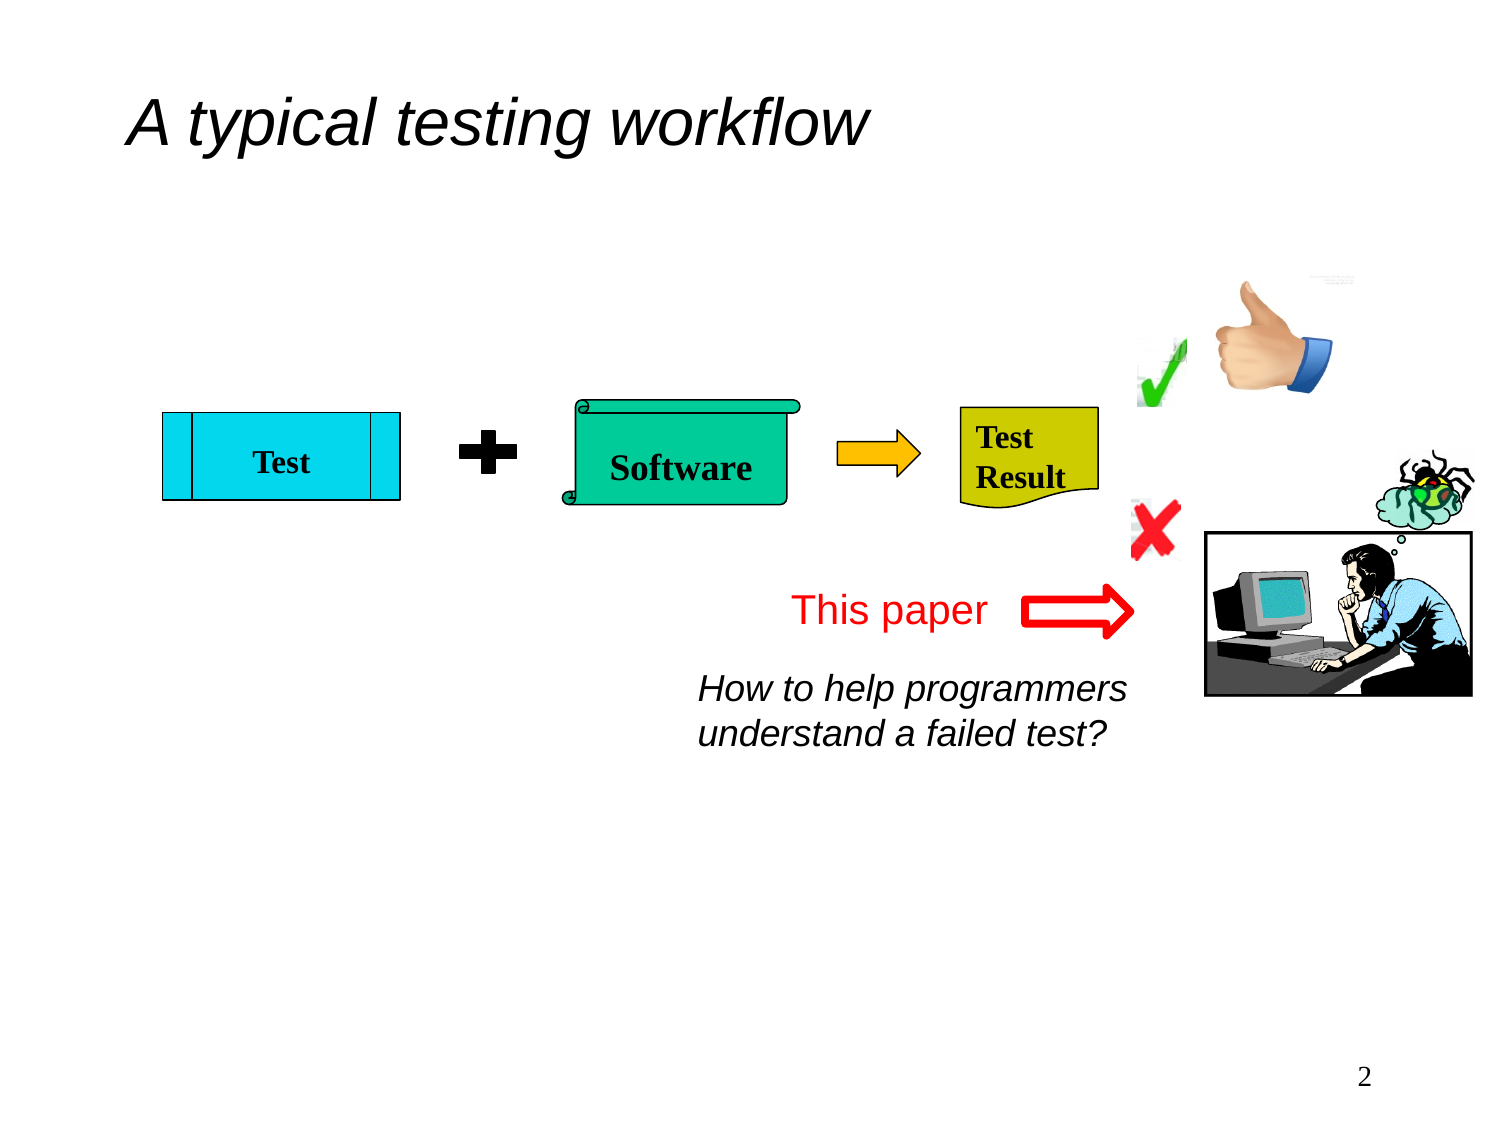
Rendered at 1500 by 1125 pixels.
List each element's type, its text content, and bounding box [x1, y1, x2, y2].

slide_number 2 [1074, 1049, 1388, 1125]
picture [1130, 497, 1181, 562]
text_box [837, 429, 921, 477]
text_box Software [562, 399, 800, 505]
text_box [460, 430, 517, 473]
title A typical testing workflow [112, 24, 1388, 213]
text_box Test Result [960, 407, 1099, 508]
picture [1137, 273, 1356, 407]
text_box [1025, 587, 1131, 636]
text_box This paper [775, 575, 1023, 640]
text_box How to help programmers understand a failed test? [682, 656, 1175, 762]
text_box Test [162, 412, 400, 500]
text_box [1204, 449, 1476, 697]
